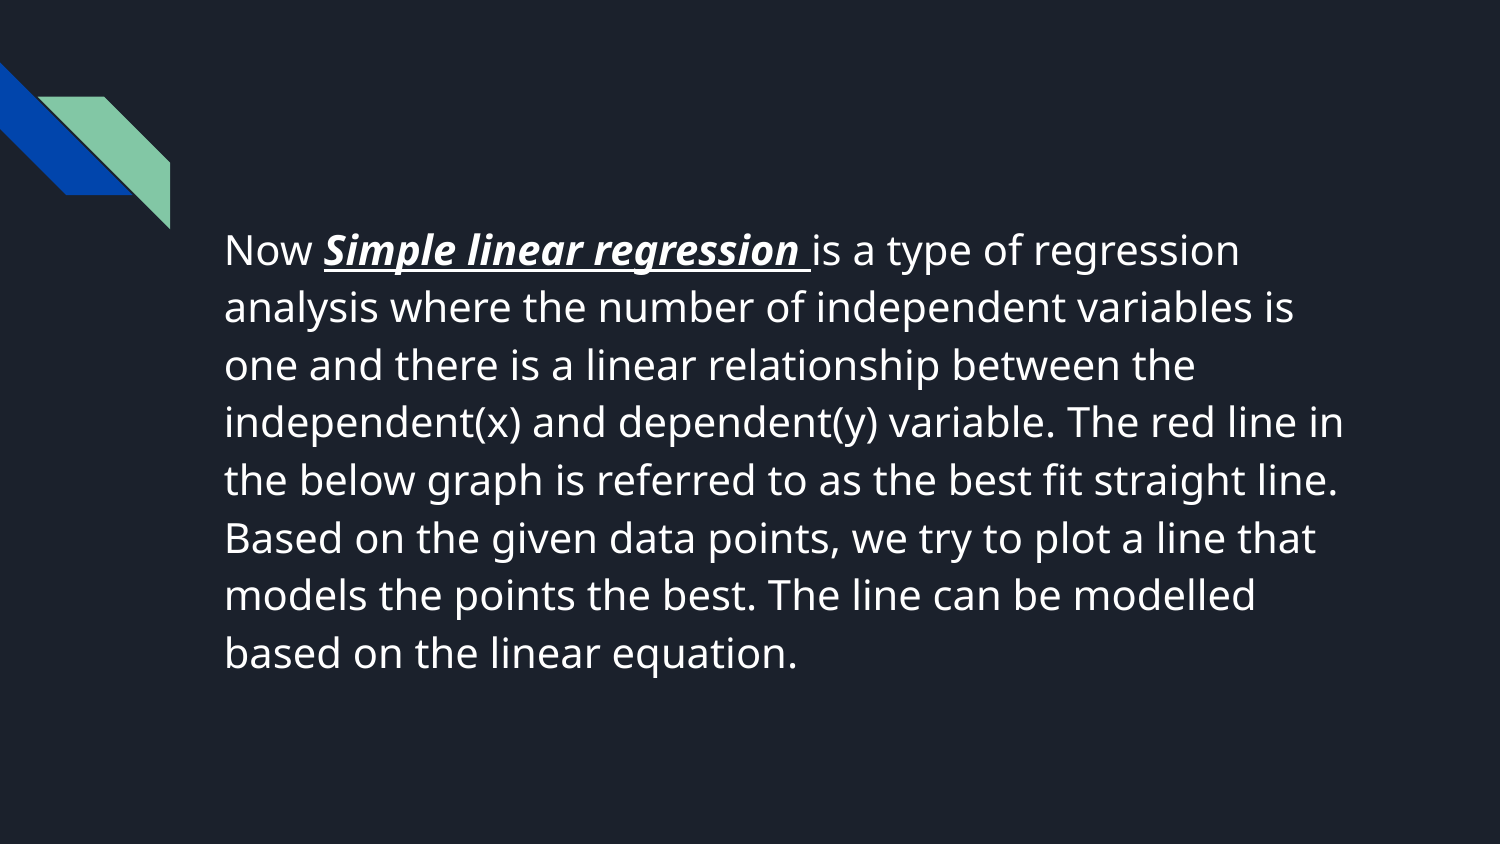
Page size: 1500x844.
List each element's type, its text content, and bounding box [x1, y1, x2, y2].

list Now Simple linear regression is a type of regression analysis where the number of independent variables is one and there is a linear relationship between the independent(x) and dependent(y) variable. The red line in the below graph is referred to as the best fit straight line. Based on the given data points, we try to plot a line that models the points the best. The line can be modelled based on the linear equation. [208, 201, 1364, 713]
